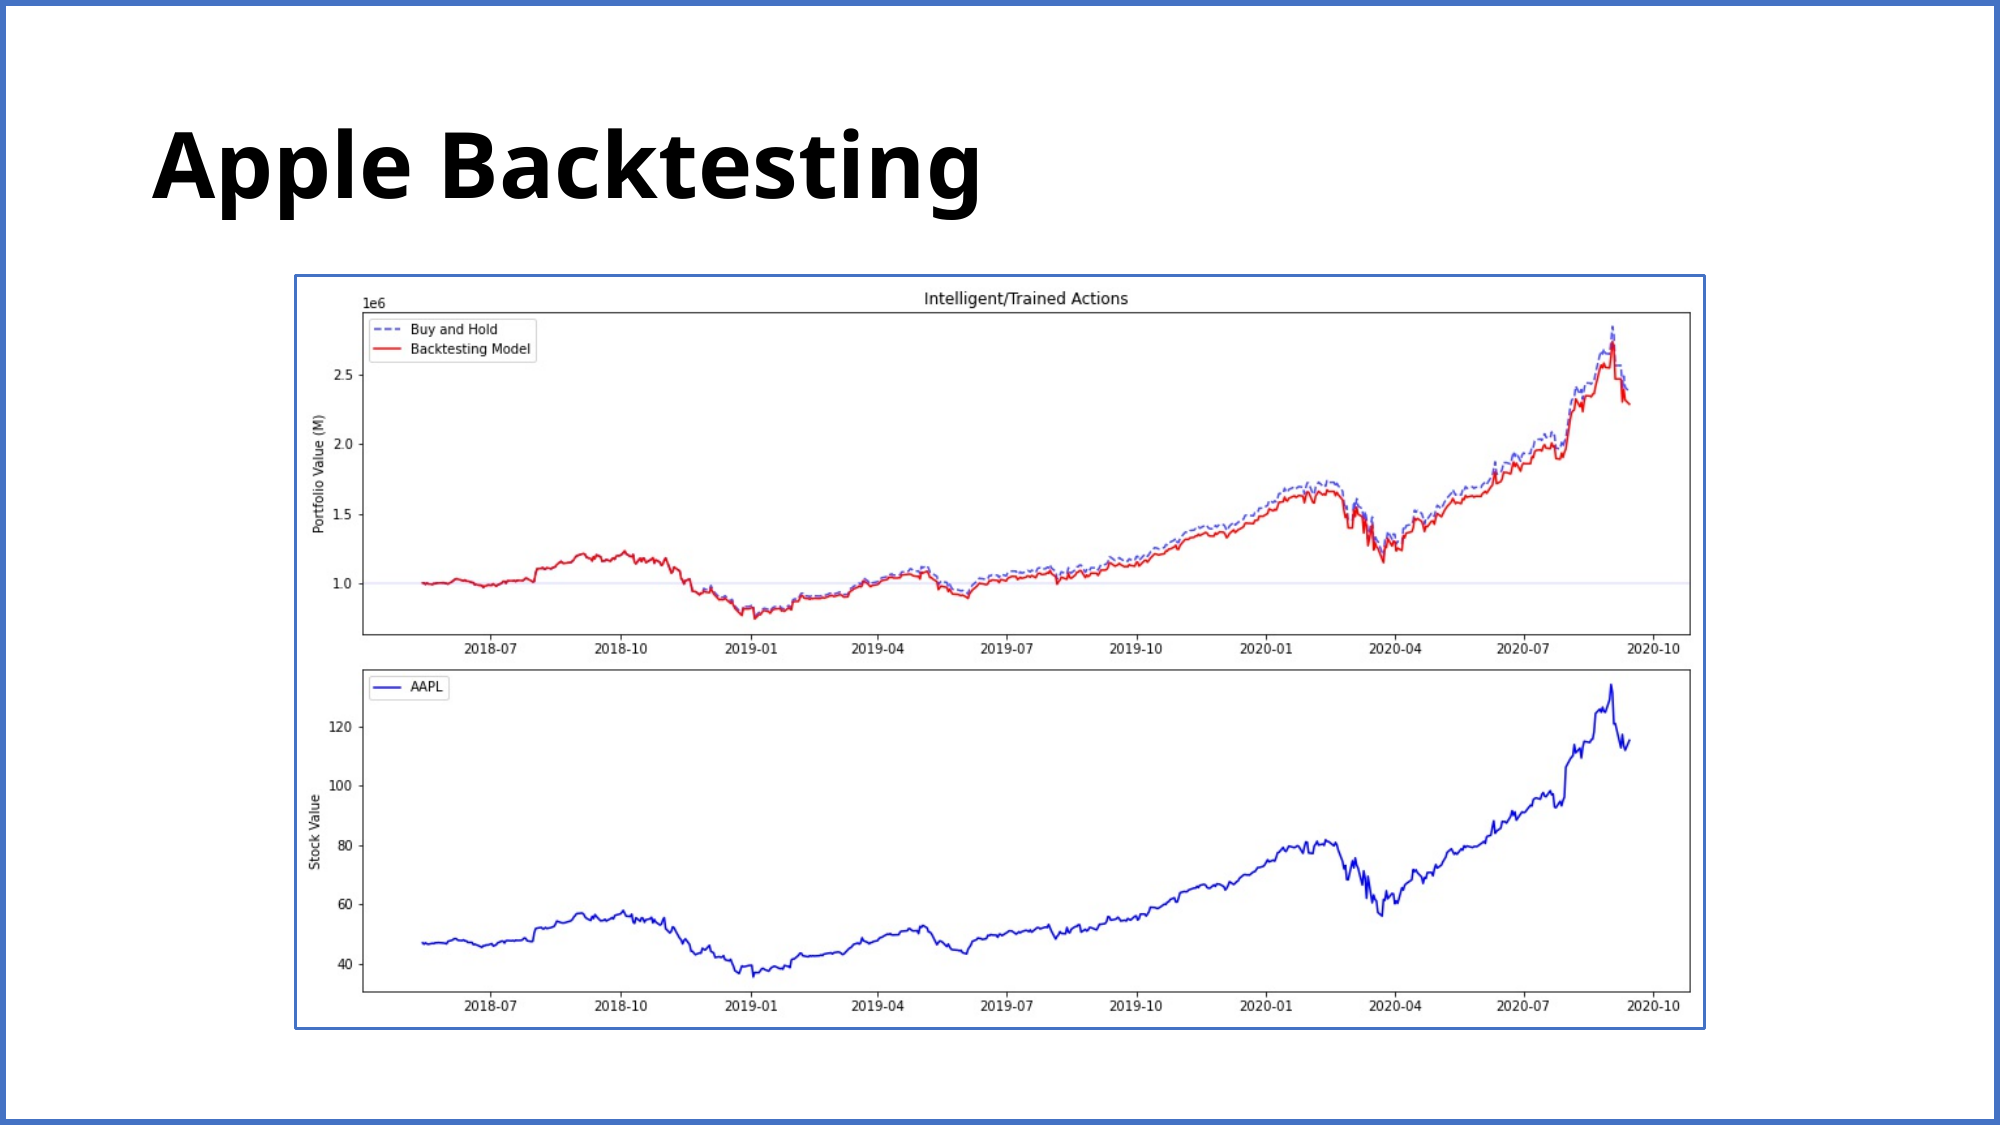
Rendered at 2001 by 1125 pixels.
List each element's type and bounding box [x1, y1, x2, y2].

text_box [0, 0, 2000, 1125]
list [296, 277, 1704, 1028]
